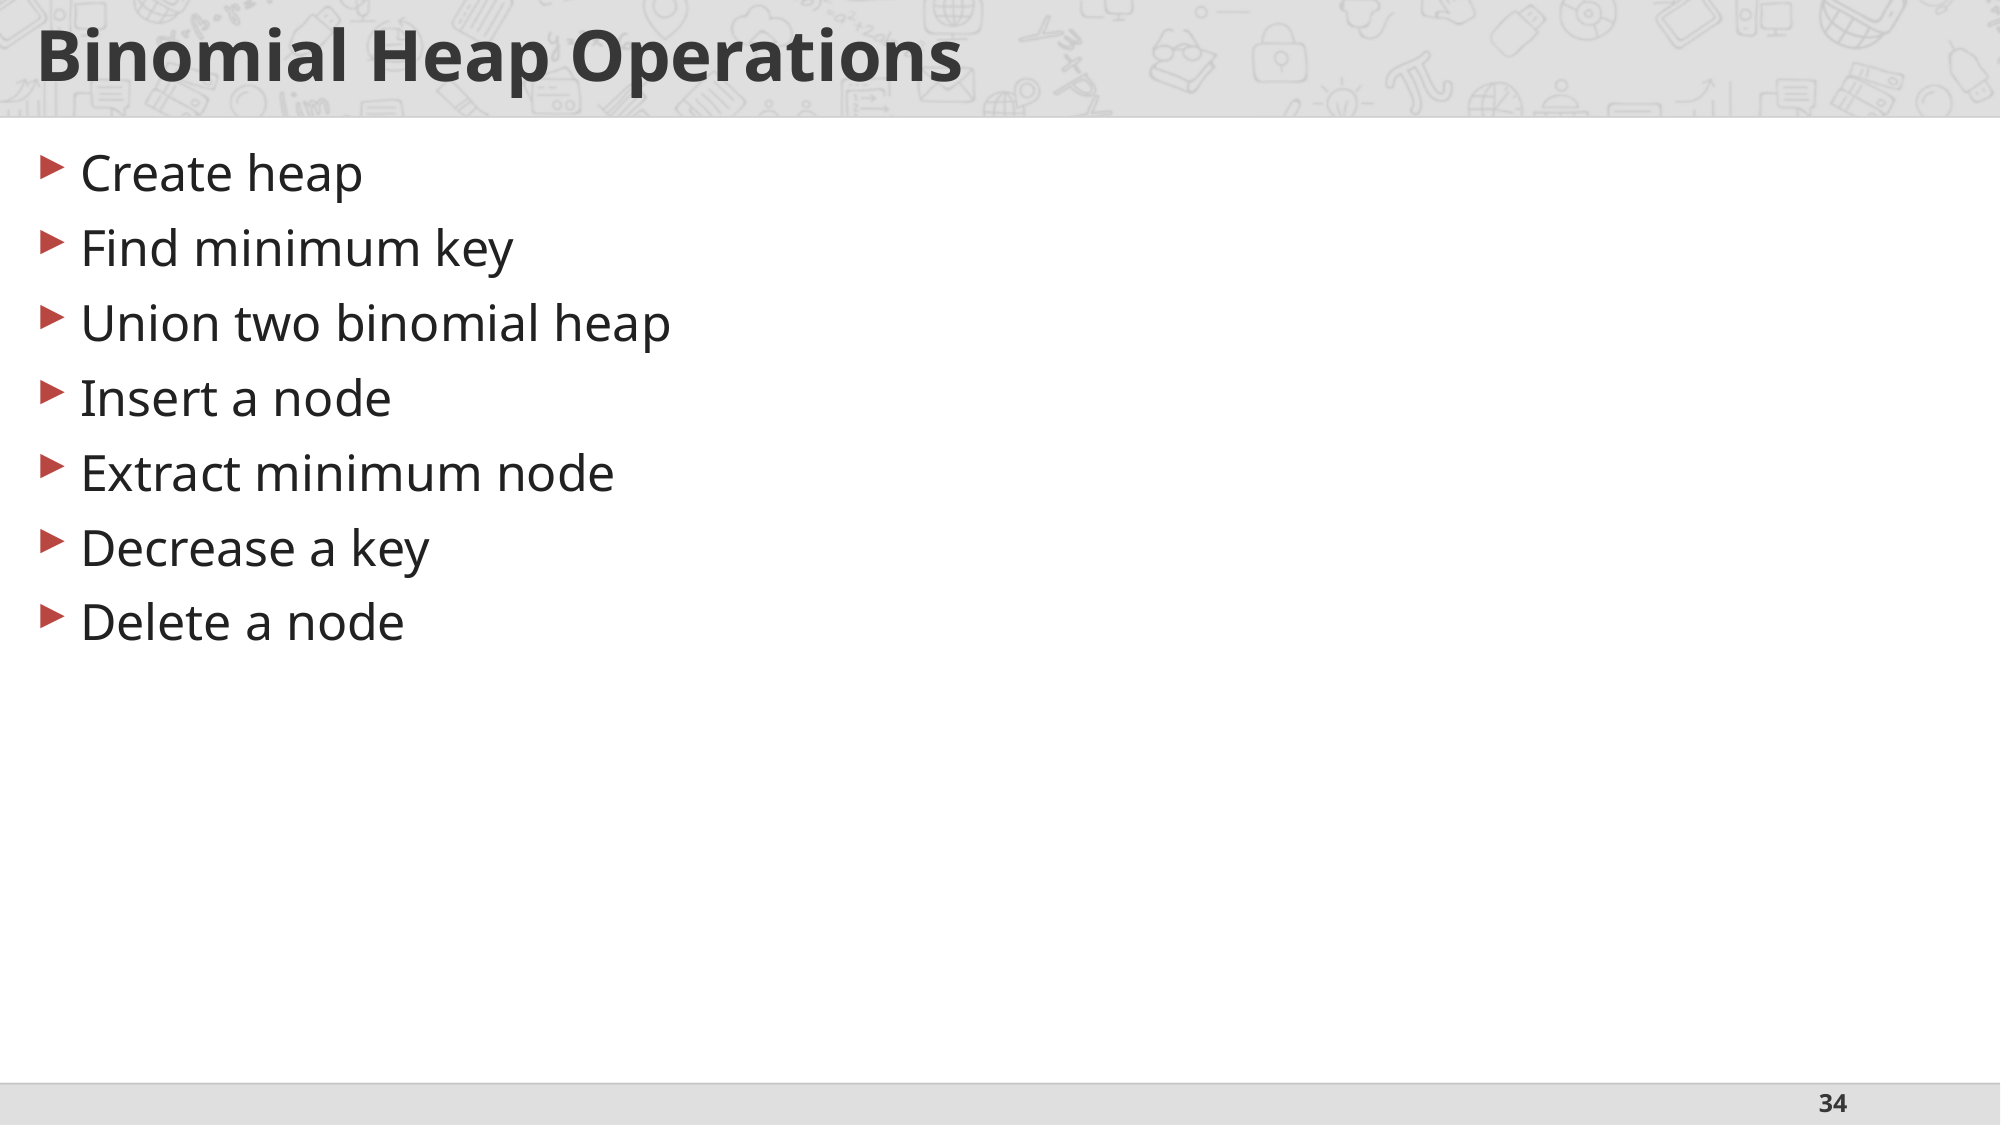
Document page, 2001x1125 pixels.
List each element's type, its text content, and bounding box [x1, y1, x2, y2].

list Create heap Find minimum key Union two binomial heap Insert a node Extract minimum node Decrease a key Delete a node [21, 141, 1979, 1059]
title Binomial Heap Operations [0, 0, 2000, 117]
